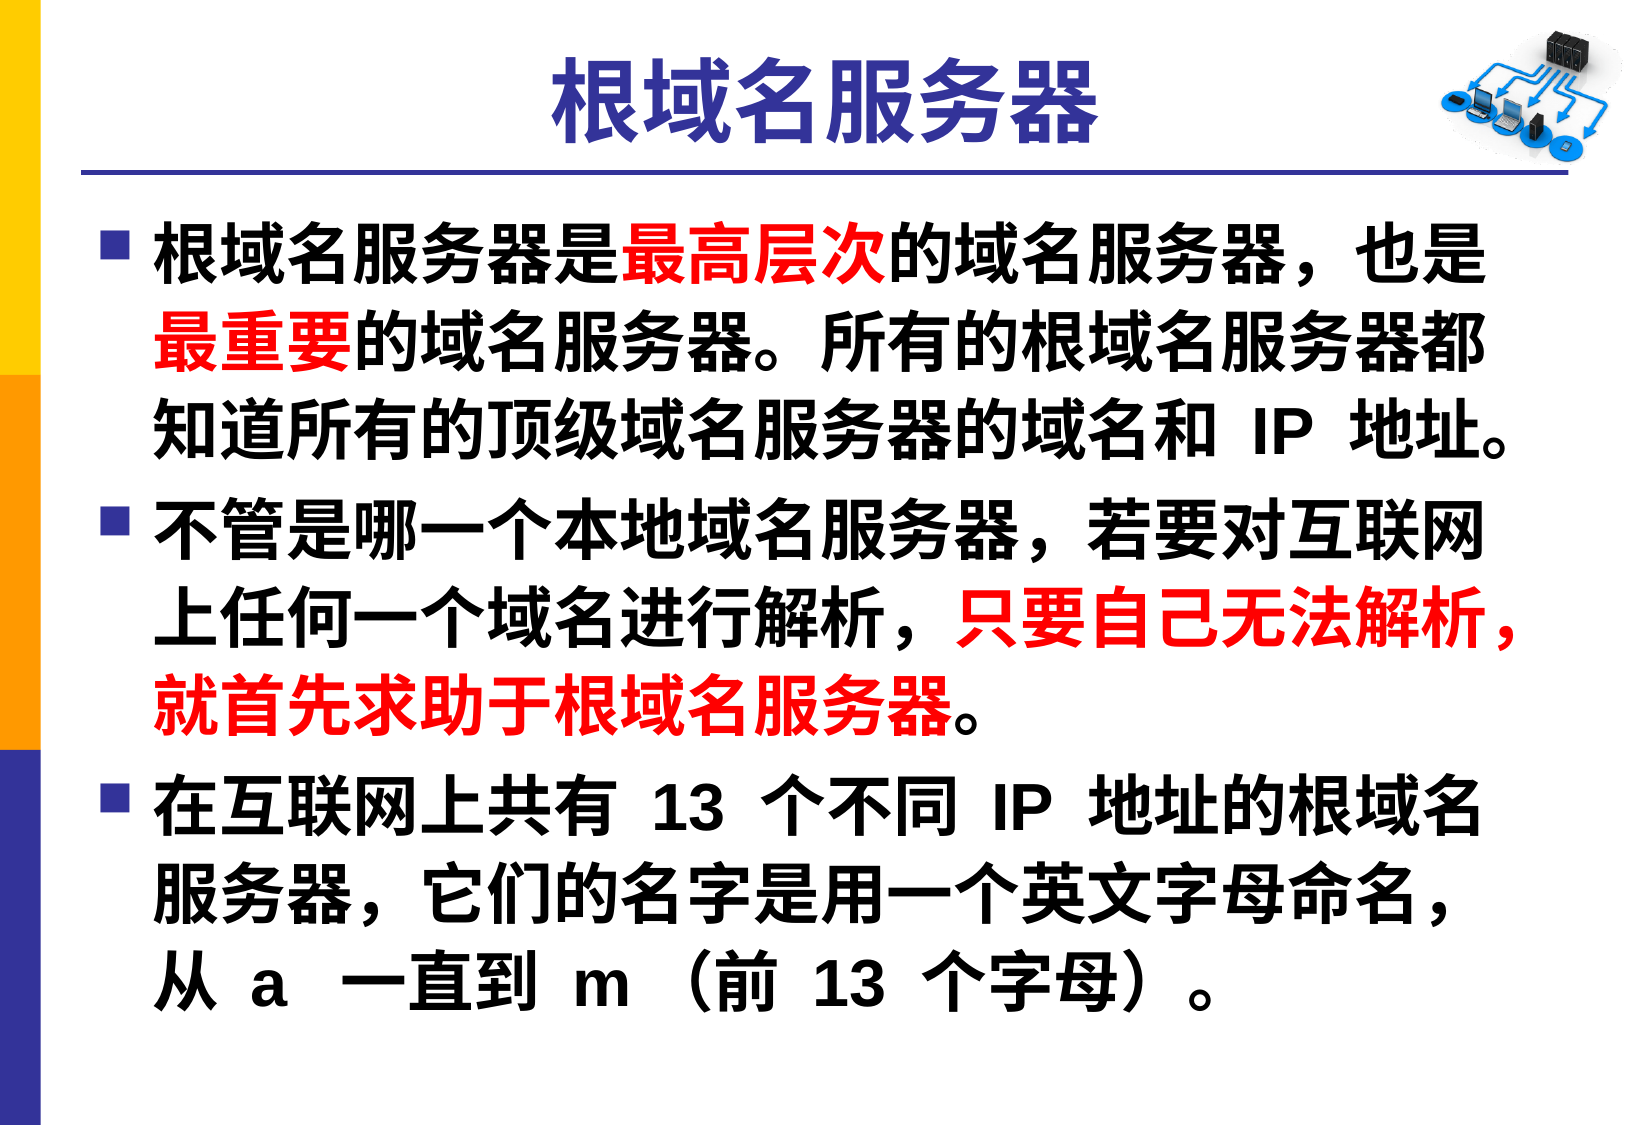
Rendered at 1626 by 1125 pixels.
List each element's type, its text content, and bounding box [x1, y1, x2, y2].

list 根域名服务器是最高层次的域名服务器，也是最重要的域名服务器。所有的根域名服务器都知道所有的顶级域名服务器的域名和 IP 地址。 不管是哪一个本地域名服务器，若要对互联网上任何一个域名进行解析，只要自己无法解析，就首先求助于根域名服务器。 在互联网上共有 13 个不同 IP 地址的根域名服务器，它们的名字是用一个英文字母命名，从 a 一直到 m（前 13 个字母）。 [81, 196, 1569, 1006]
title 根域名服务器 [81, 30, 1569, 161]
picture [1438, 30, 1624, 165]
